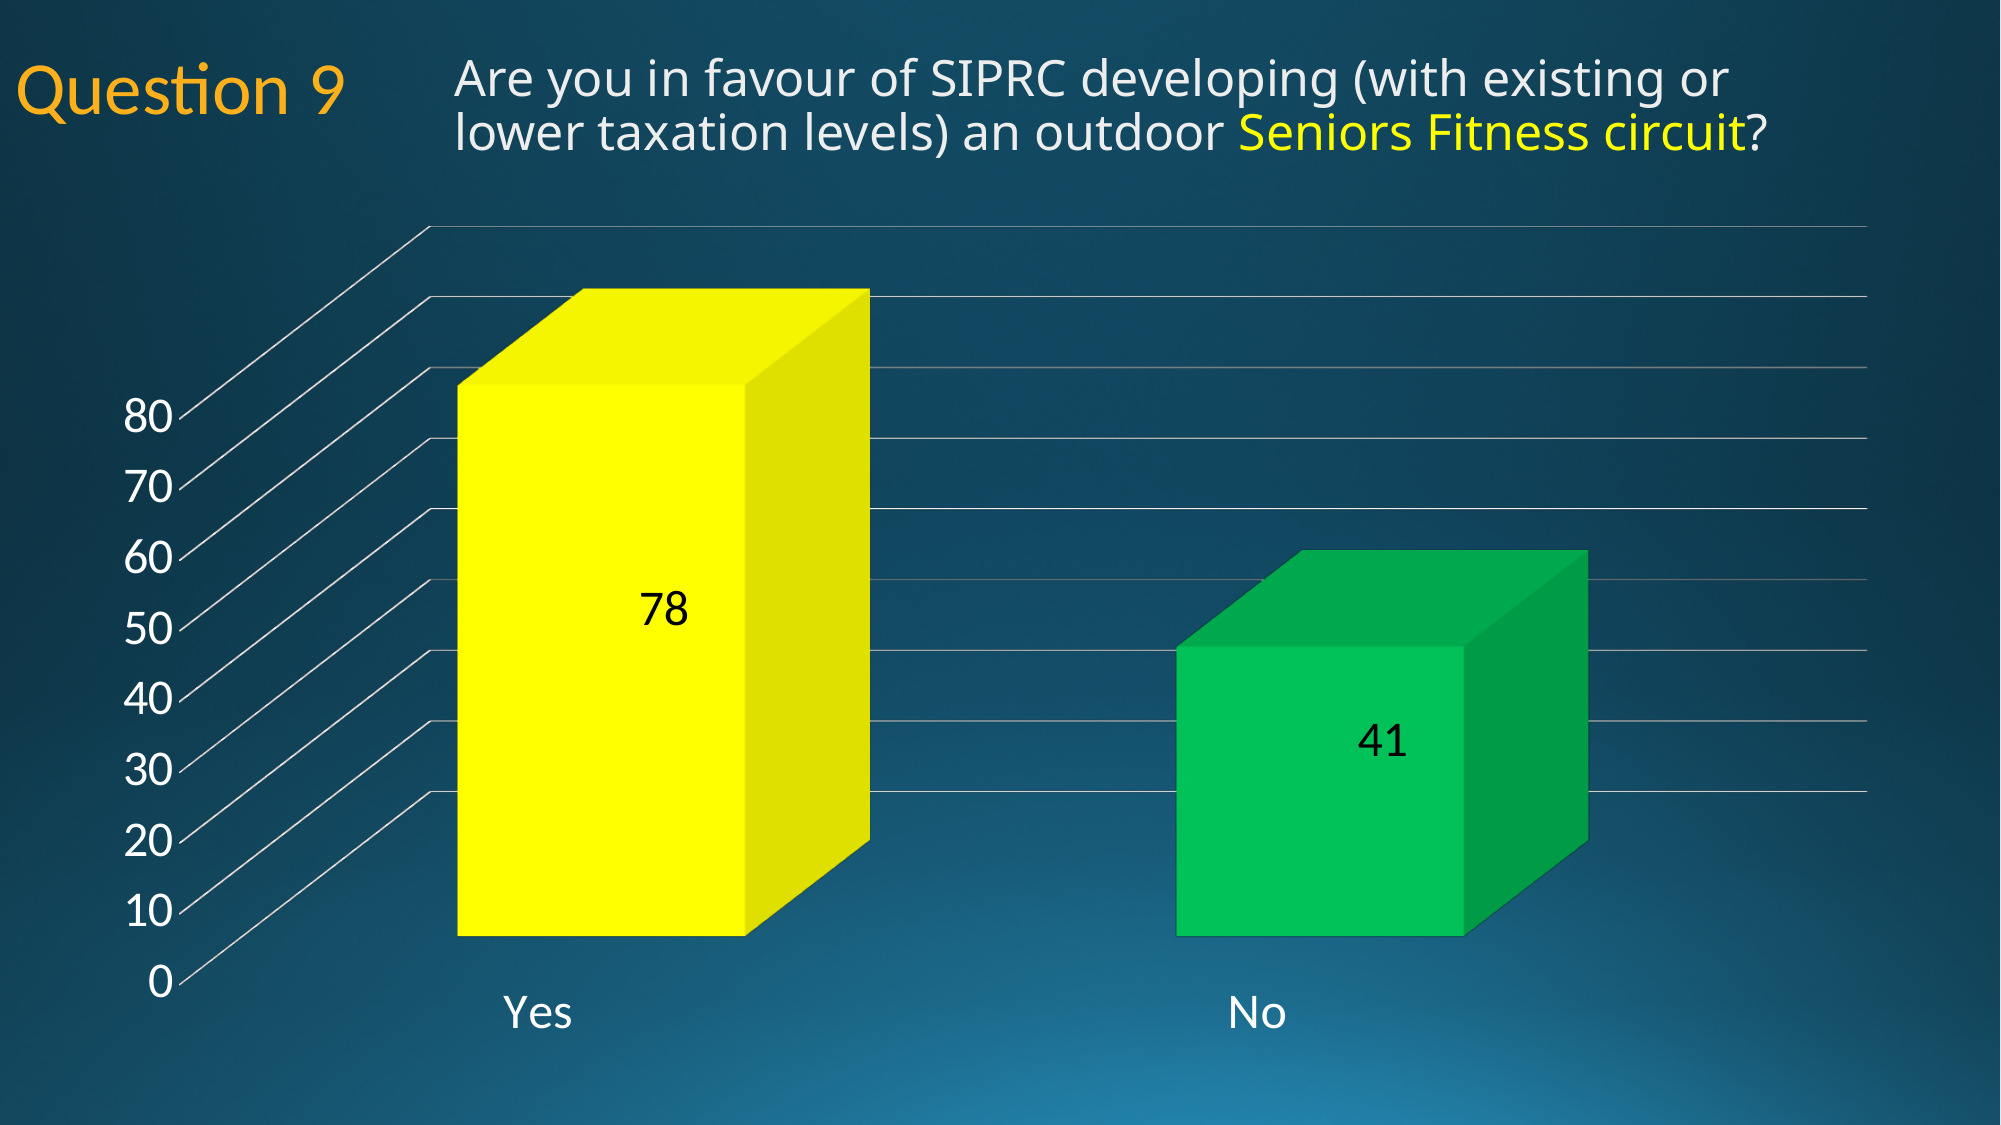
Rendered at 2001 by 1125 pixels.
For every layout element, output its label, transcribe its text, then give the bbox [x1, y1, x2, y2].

text_box Question 9 [0, 59, 377, 123]
picture [0, 0, 2001, 1125]
chart [64, 209, 1927, 1058]
text_box Are you in favour of SIPRC developing (with existing or lower taxation levels) an outdoor Seniors Fitness circuit? [439, 34, 1865, 209]
